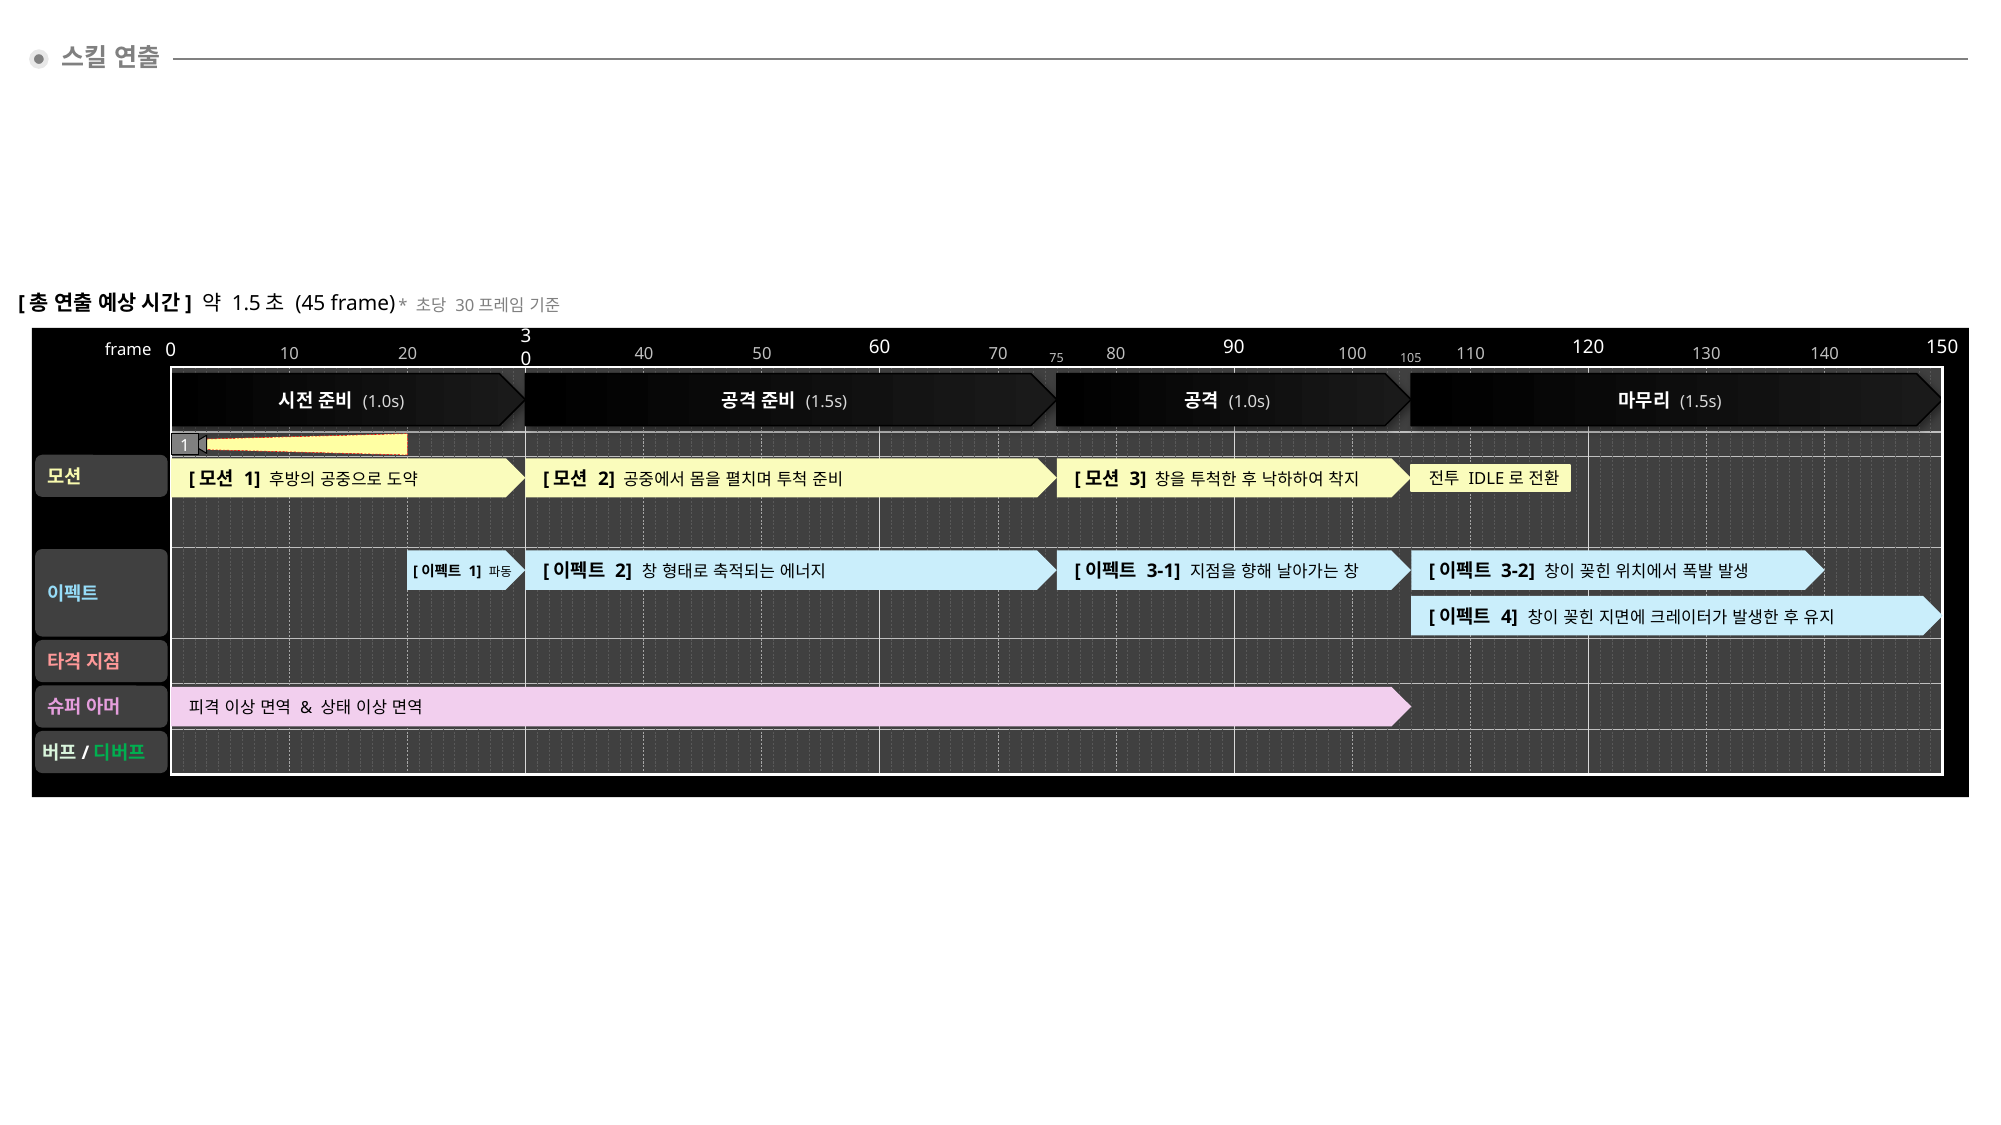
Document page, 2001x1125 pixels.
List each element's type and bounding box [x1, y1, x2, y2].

text_box [30, 25, 1969, 93]
text_box [34, 684, 169, 729]
text_box [34, 454, 169, 498]
text_box [30, 289, 567, 317]
text_box [34, 639, 169, 683]
text_box [170, 366, 1944, 774]
text_box [34, 730, 169, 774]
text_box [31, 327, 1969, 798]
text_box [170, 433, 408, 456]
text_box [34, 548, 169, 638]
text_box [98, 333, 1959, 367]
